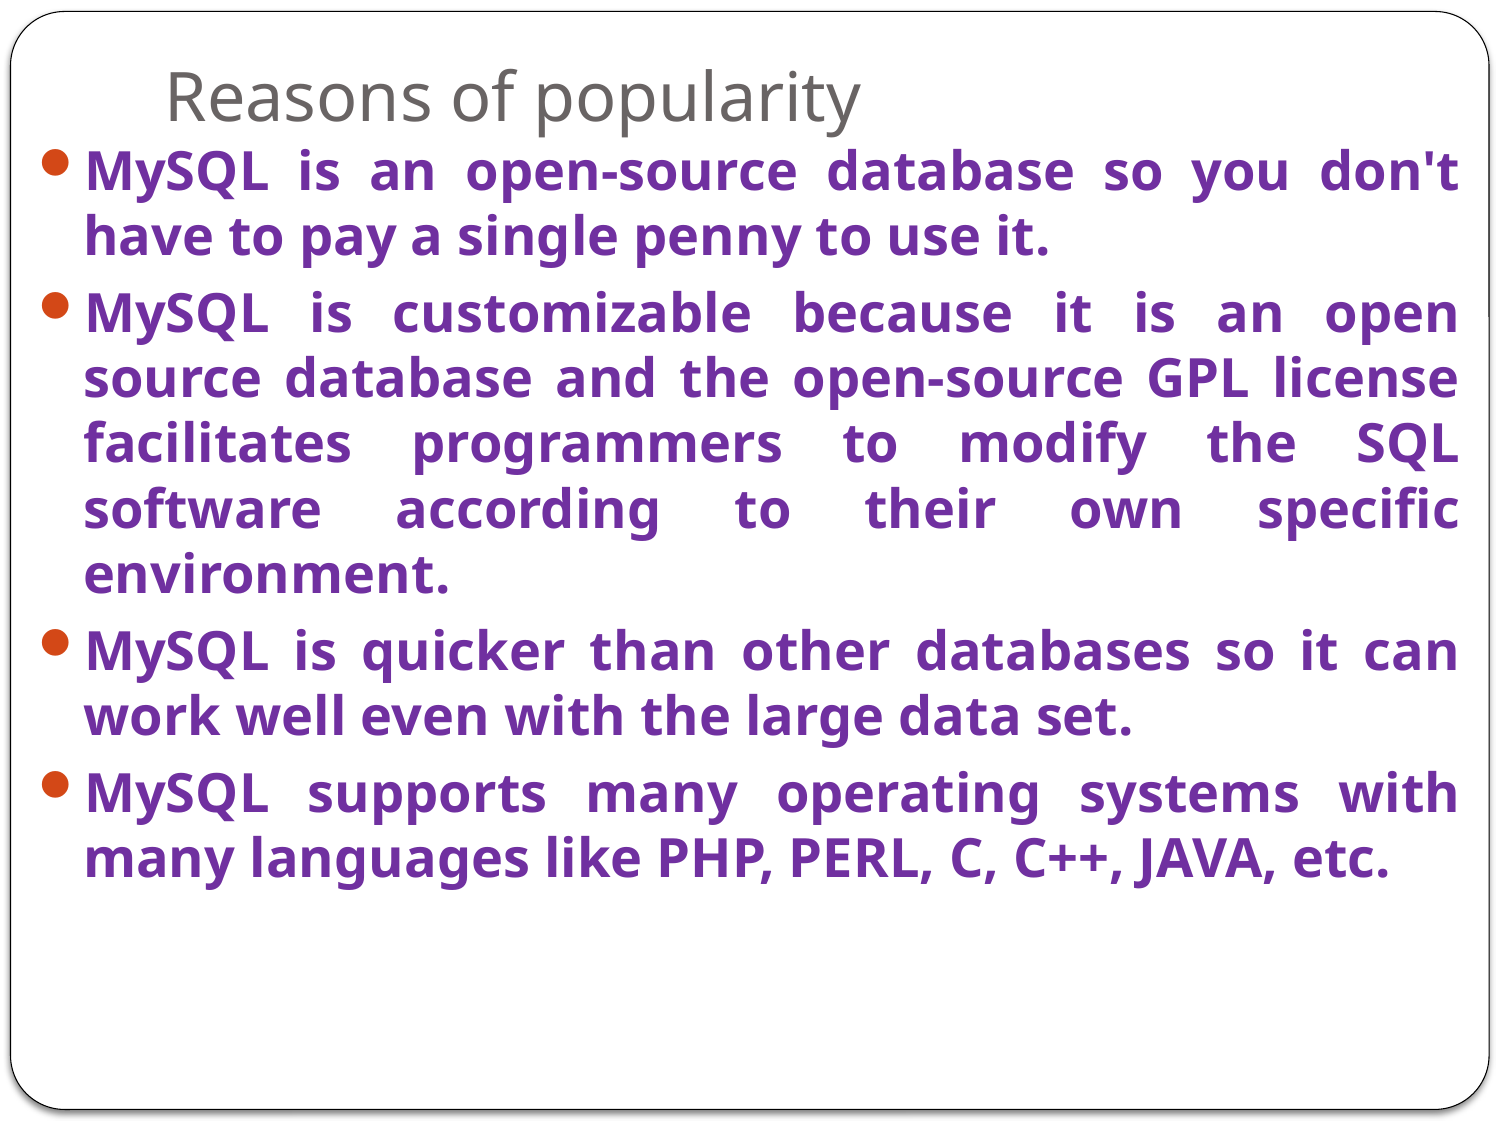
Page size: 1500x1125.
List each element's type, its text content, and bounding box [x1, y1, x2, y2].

title Reasons of popularity [150, 45, 1425, 128]
list MySQL is an open-source database so you don't have to pay a single penny to use it. MySQL is customizable because it is an open source database and the open-source GPL license facilitates programmers to modify the SQL software according to their own specific environment. MySQL is quicker than other databases so it can work well even with the large data set. MySQL supports many operating systems with many languages like PHP, PERL, C, C++, JAVA, etc. [23, 128, 1477, 1125]
